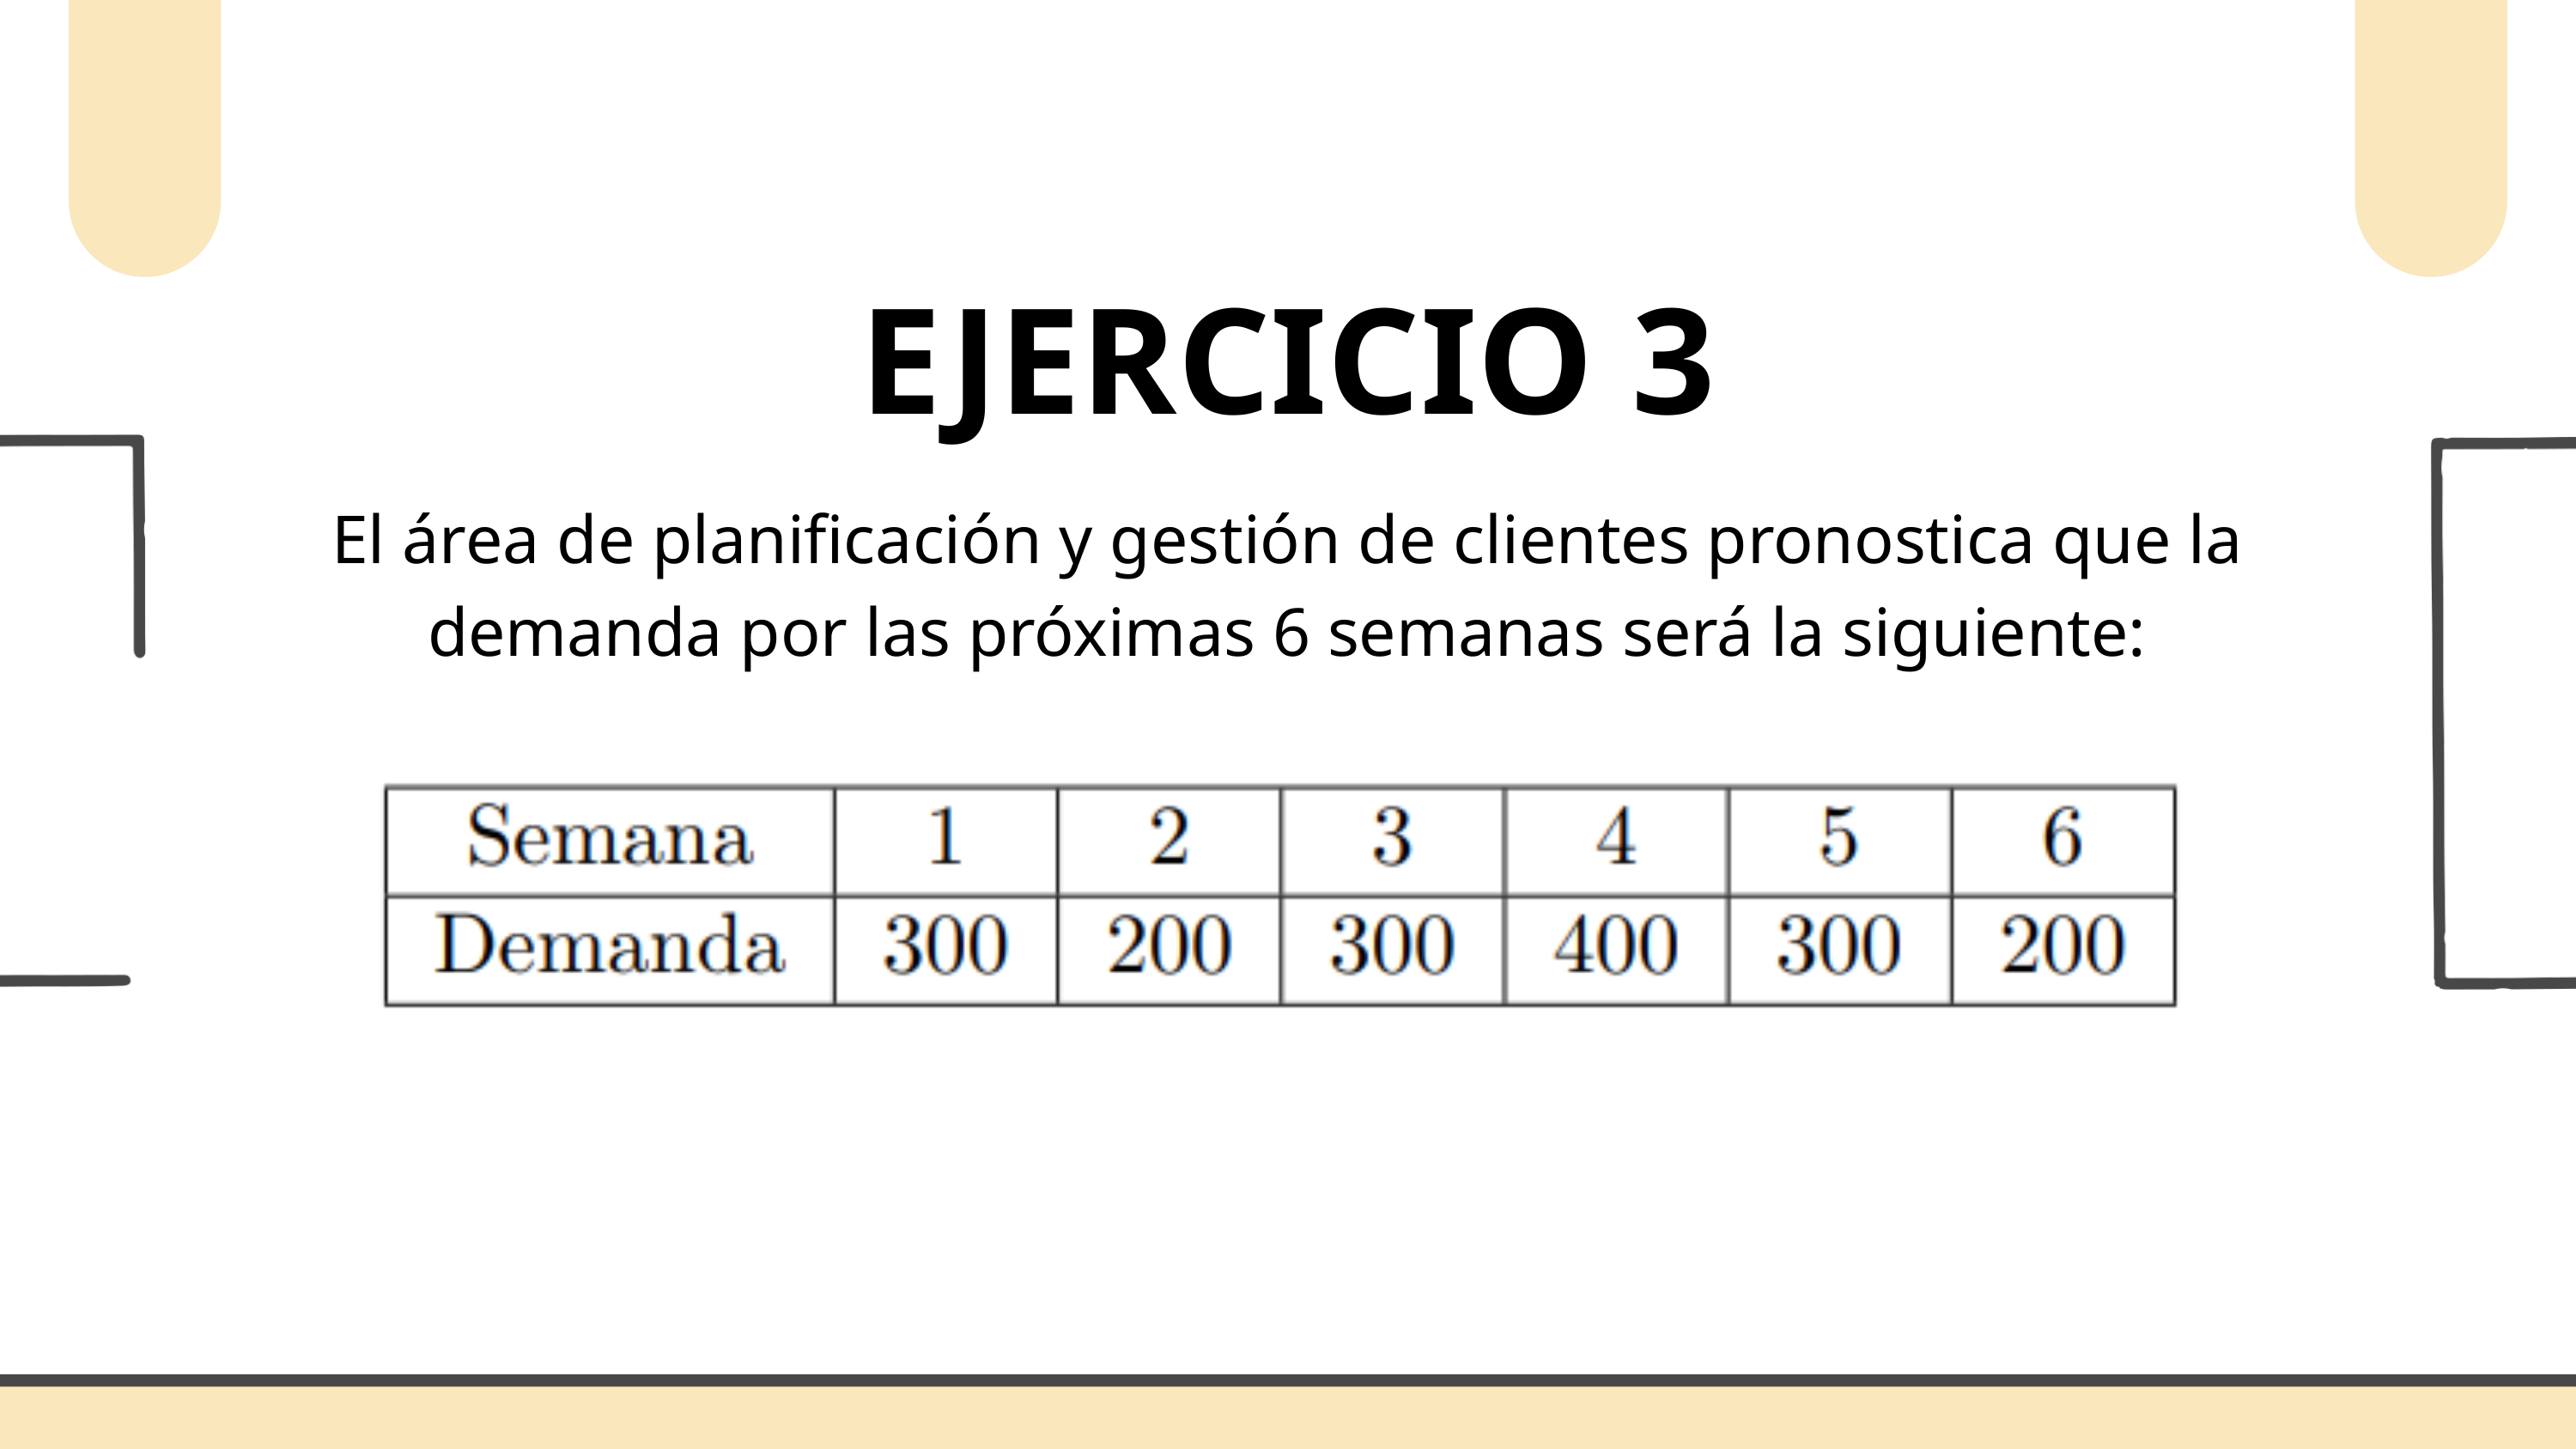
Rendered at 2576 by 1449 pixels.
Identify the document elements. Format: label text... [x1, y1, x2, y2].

text_box [2431, 434, 2576, 990]
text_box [2354, 0, 2508, 277]
text_box [0, 434, 146, 990]
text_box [0, 1379, 2576, 1449]
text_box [68, 0, 222, 277]
text_box [354, 747, 2222, 1069]
text_box El área de planificación y gestión de clientes pronostica que la demanda por las próximas 6 semanas será la siguiente: [236, 483, 2340, 670]
text_box EJERCICIO 3 [686, 238, 1890, 444]
